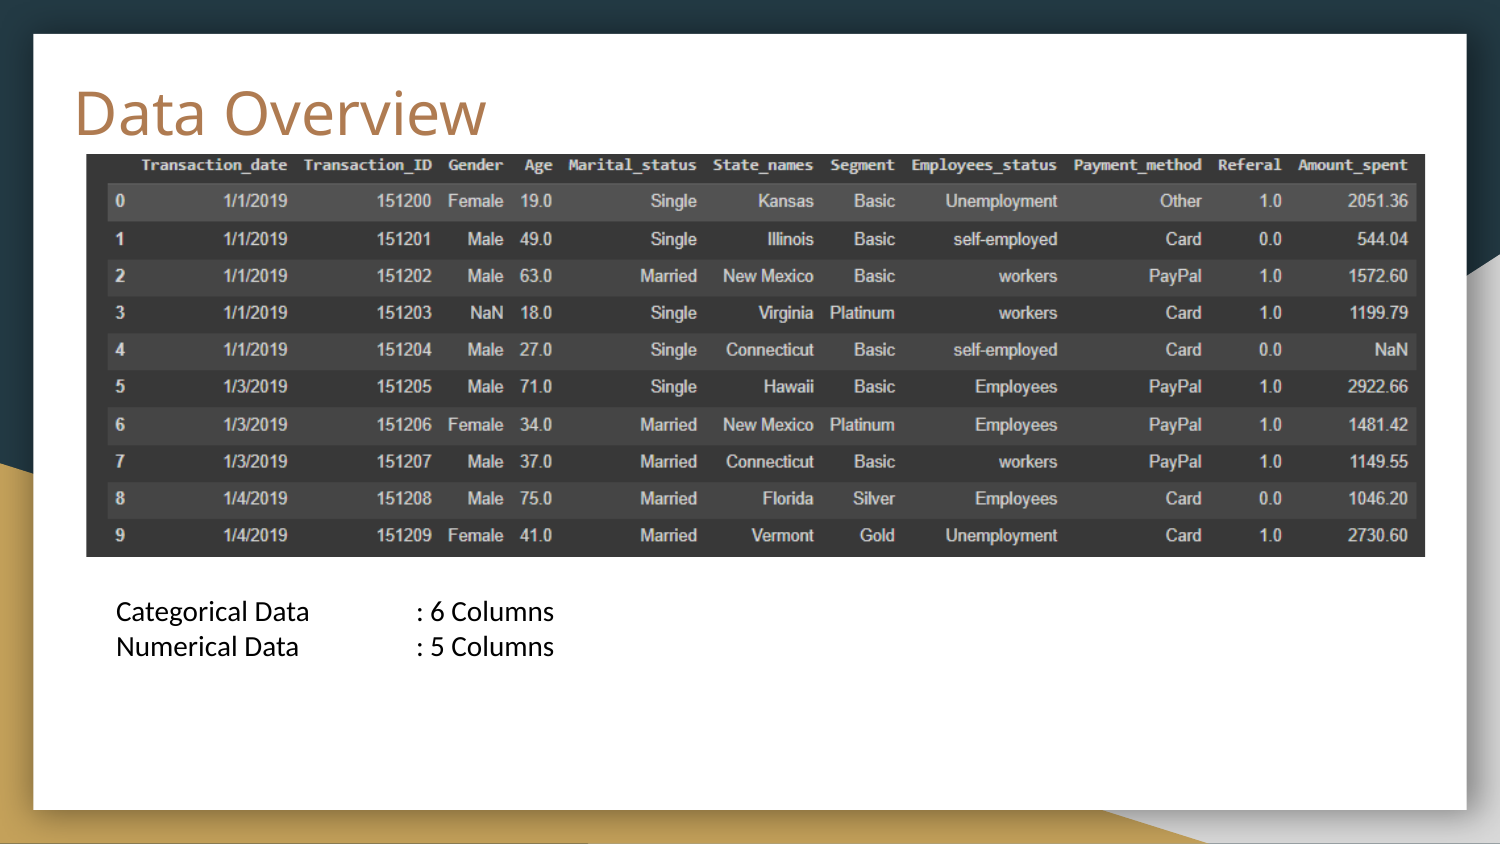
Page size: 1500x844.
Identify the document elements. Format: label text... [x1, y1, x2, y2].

picture [86, 154, 1426, 558]
title Data Overview [58, 59, 508, 164]
text_box Categorical Data : 6 Columns Numerical Data : 5 Columns [101, 577, 1426, 678]
